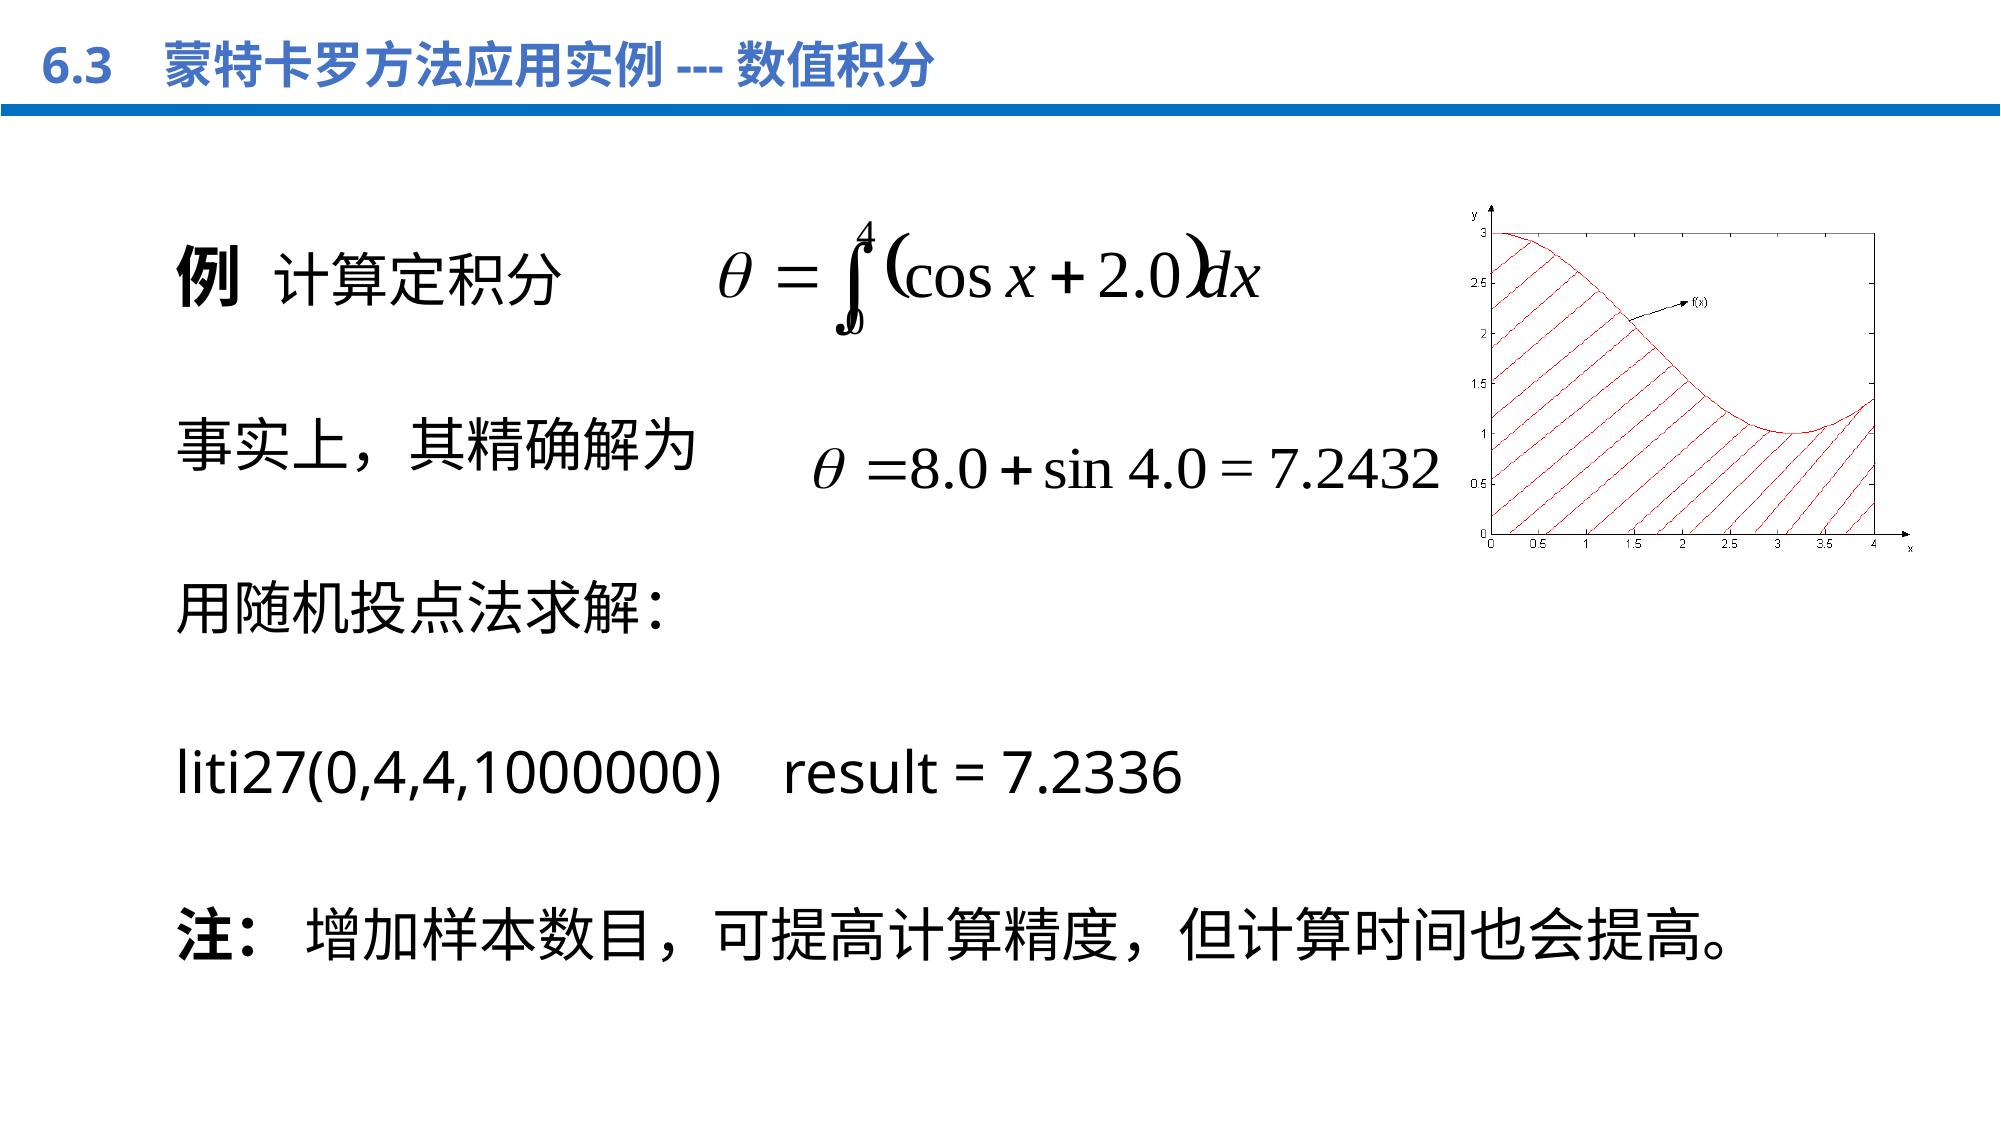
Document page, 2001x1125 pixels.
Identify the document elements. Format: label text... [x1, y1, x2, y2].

text_box 6.3 蒙特卡罗方法应用实例---数值积分 [26, 14, 1386, 102]
text_box [0, 103, 2000, 117]
picture [1444, 205, 1920, 574]
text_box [803, 434, 1444, 504]
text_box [708, 202, 1277, 349]
text_box 例 计算定积分 事实上，其精确解为 用随机投点法求解： liti27(0,4,4,1000000) result = 7.2336 注： 增加样本数目，可提高计算精度，但计算时间也会提高。 [160, 227, 1904, 1125]
